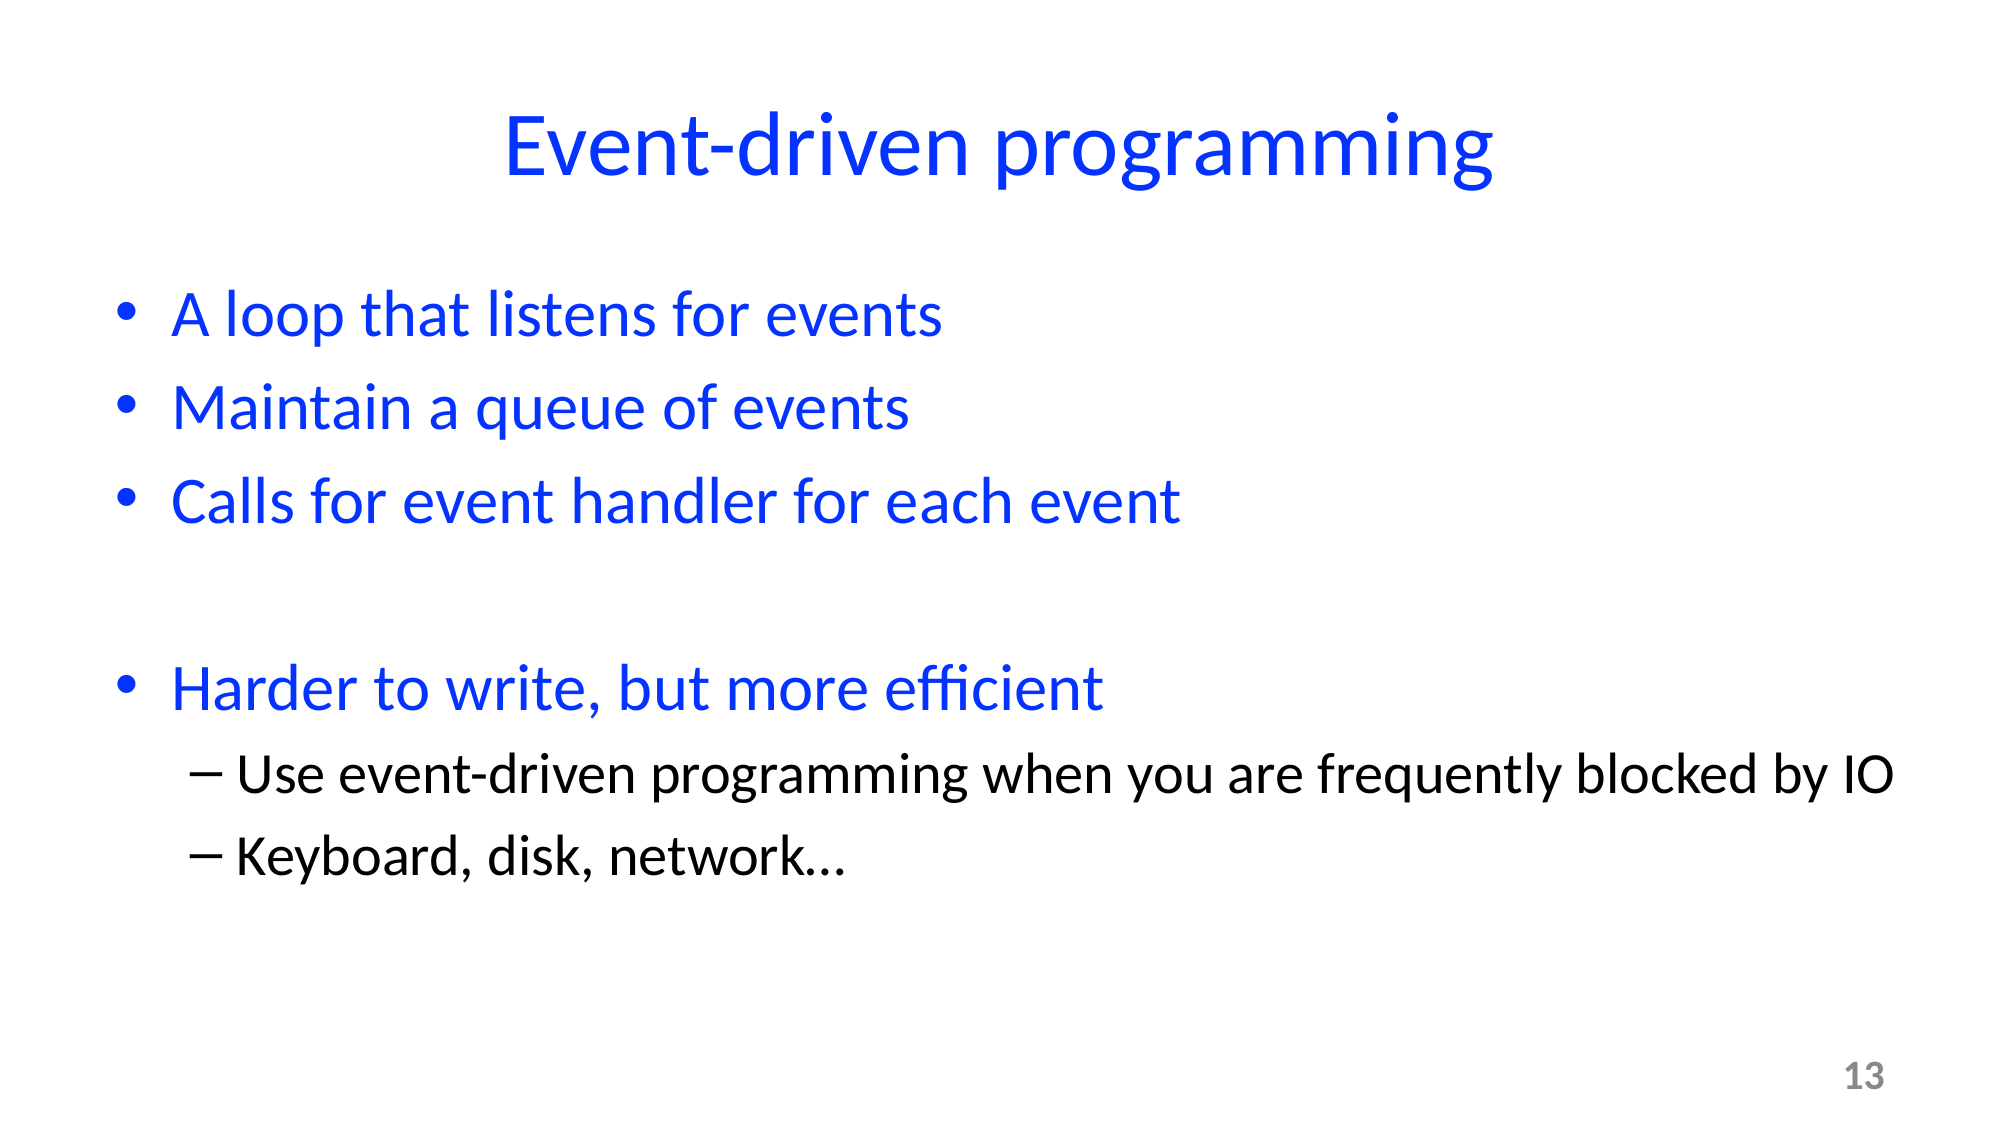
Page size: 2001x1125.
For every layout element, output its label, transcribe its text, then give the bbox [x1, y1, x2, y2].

slide_number 13 [1433, 1042, 1900, 1103]
title Event-driven programming [99, 44, 1901, 233]
list A loop that listens for events Maintain a queue of events Calls for event handler for each event Harder to write, but more efficient Use event-driven programming when you are frequently blocked by IO Keyboard, disk, network… [99, 262, 2000, 1006]
